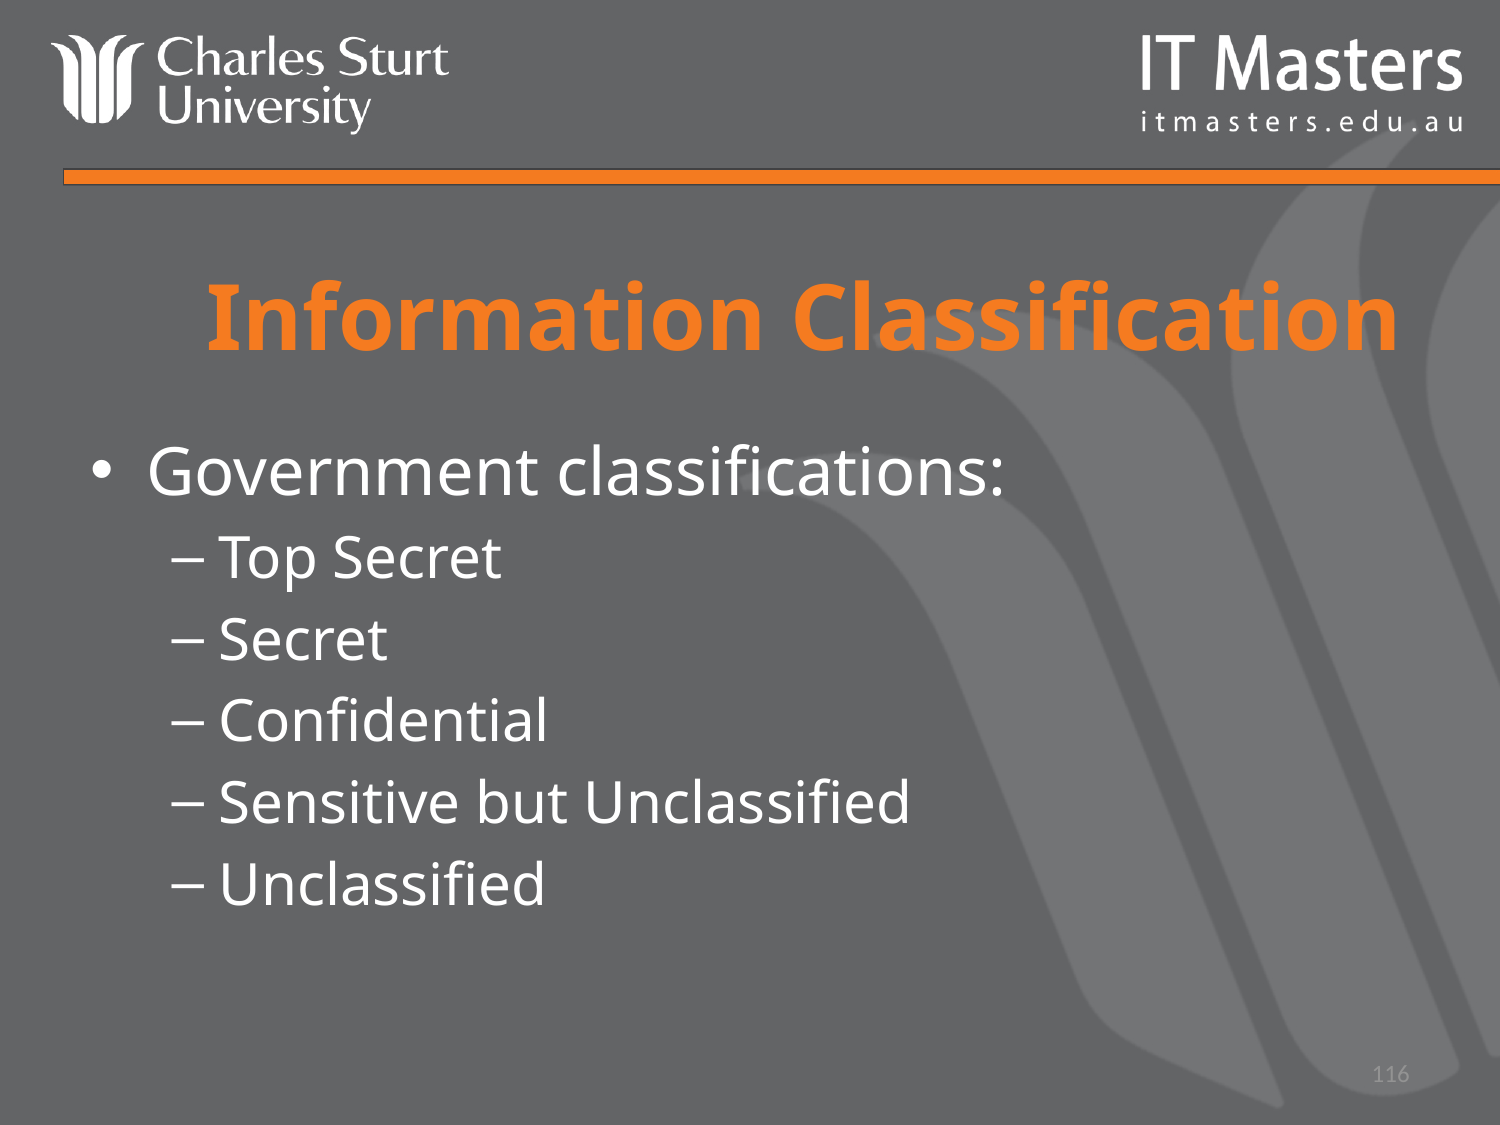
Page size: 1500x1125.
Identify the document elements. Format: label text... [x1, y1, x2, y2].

title Information Classification [75, 219, 1425, 408]
slide_number 116 [1074, 1042, 1425, 1103]
picture [0, 0, 1500, 1125]
list Government classifications: Top Secret Secret Confidential Sensitive but Unclassified Unclassified [75, 420, 1425, 1005]
